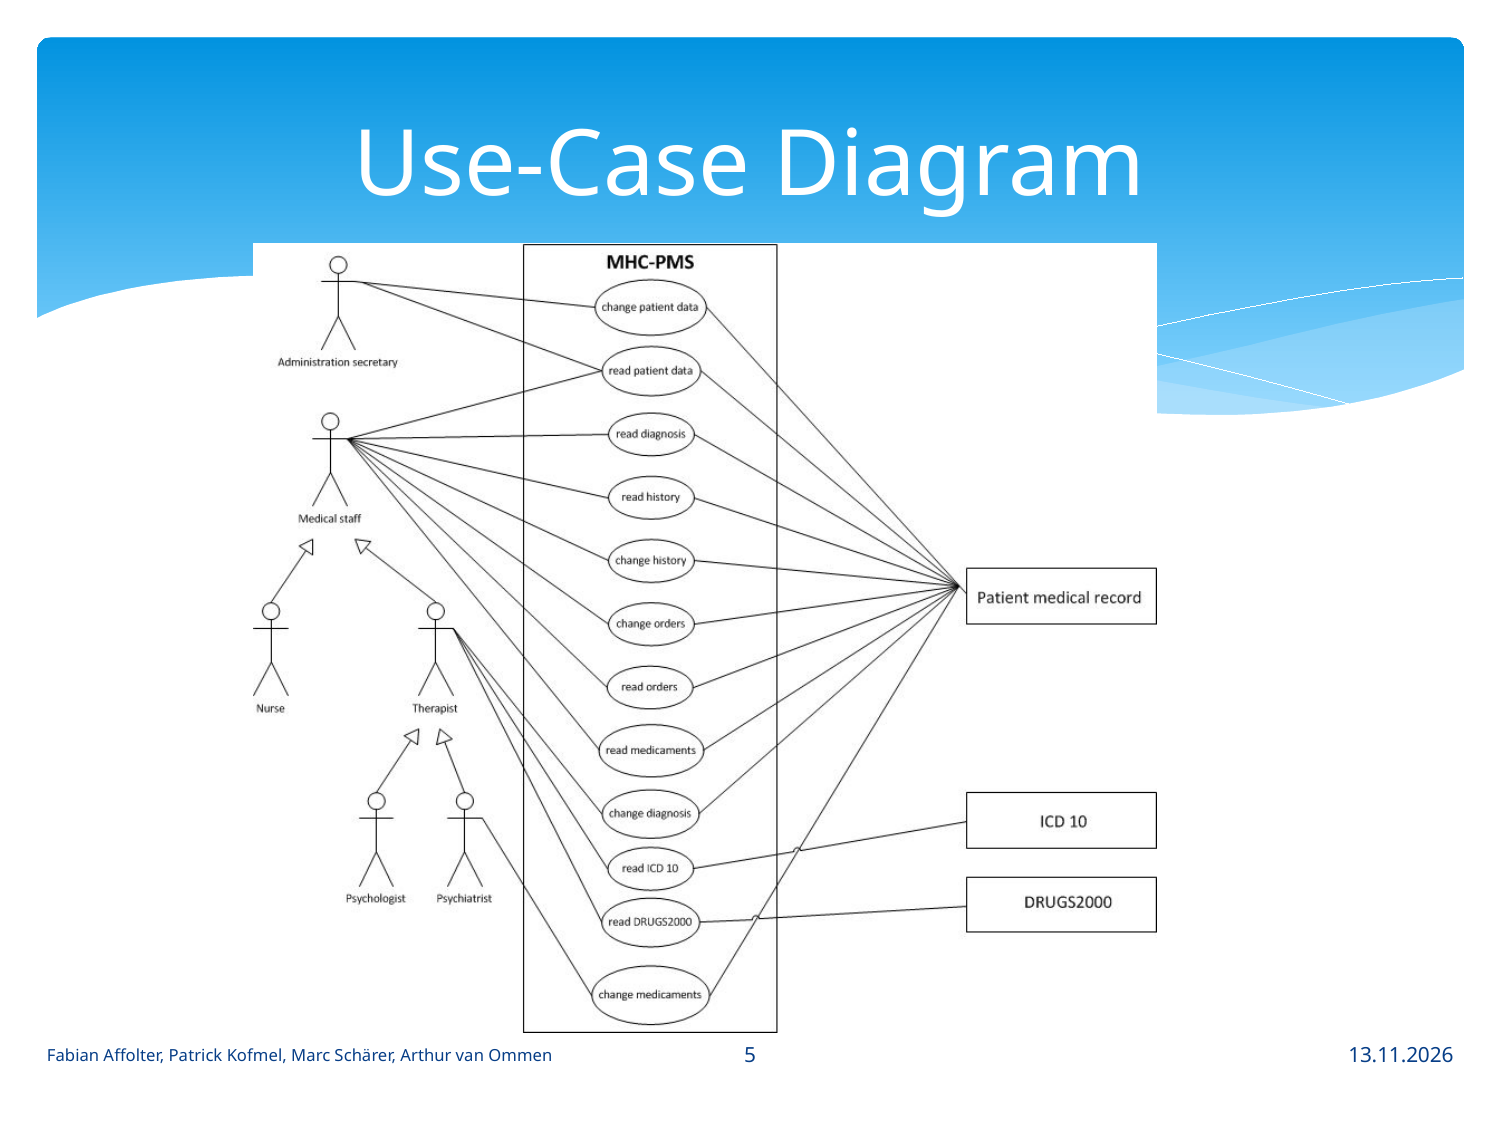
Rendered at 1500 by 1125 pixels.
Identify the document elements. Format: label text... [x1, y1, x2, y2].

title Use-Case Diagram [75, 55, 1425, 261]
picture [253, 243, 1158, 1034]
footer Fabian Affolter, Patrick Kofmel, Marc Schärer, Arthur van Ommen [31, 1025, 653, 1086]
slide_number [847, 1025, 1469, 1086]
slide_number 5 [654, 1043, 846, 1086]
